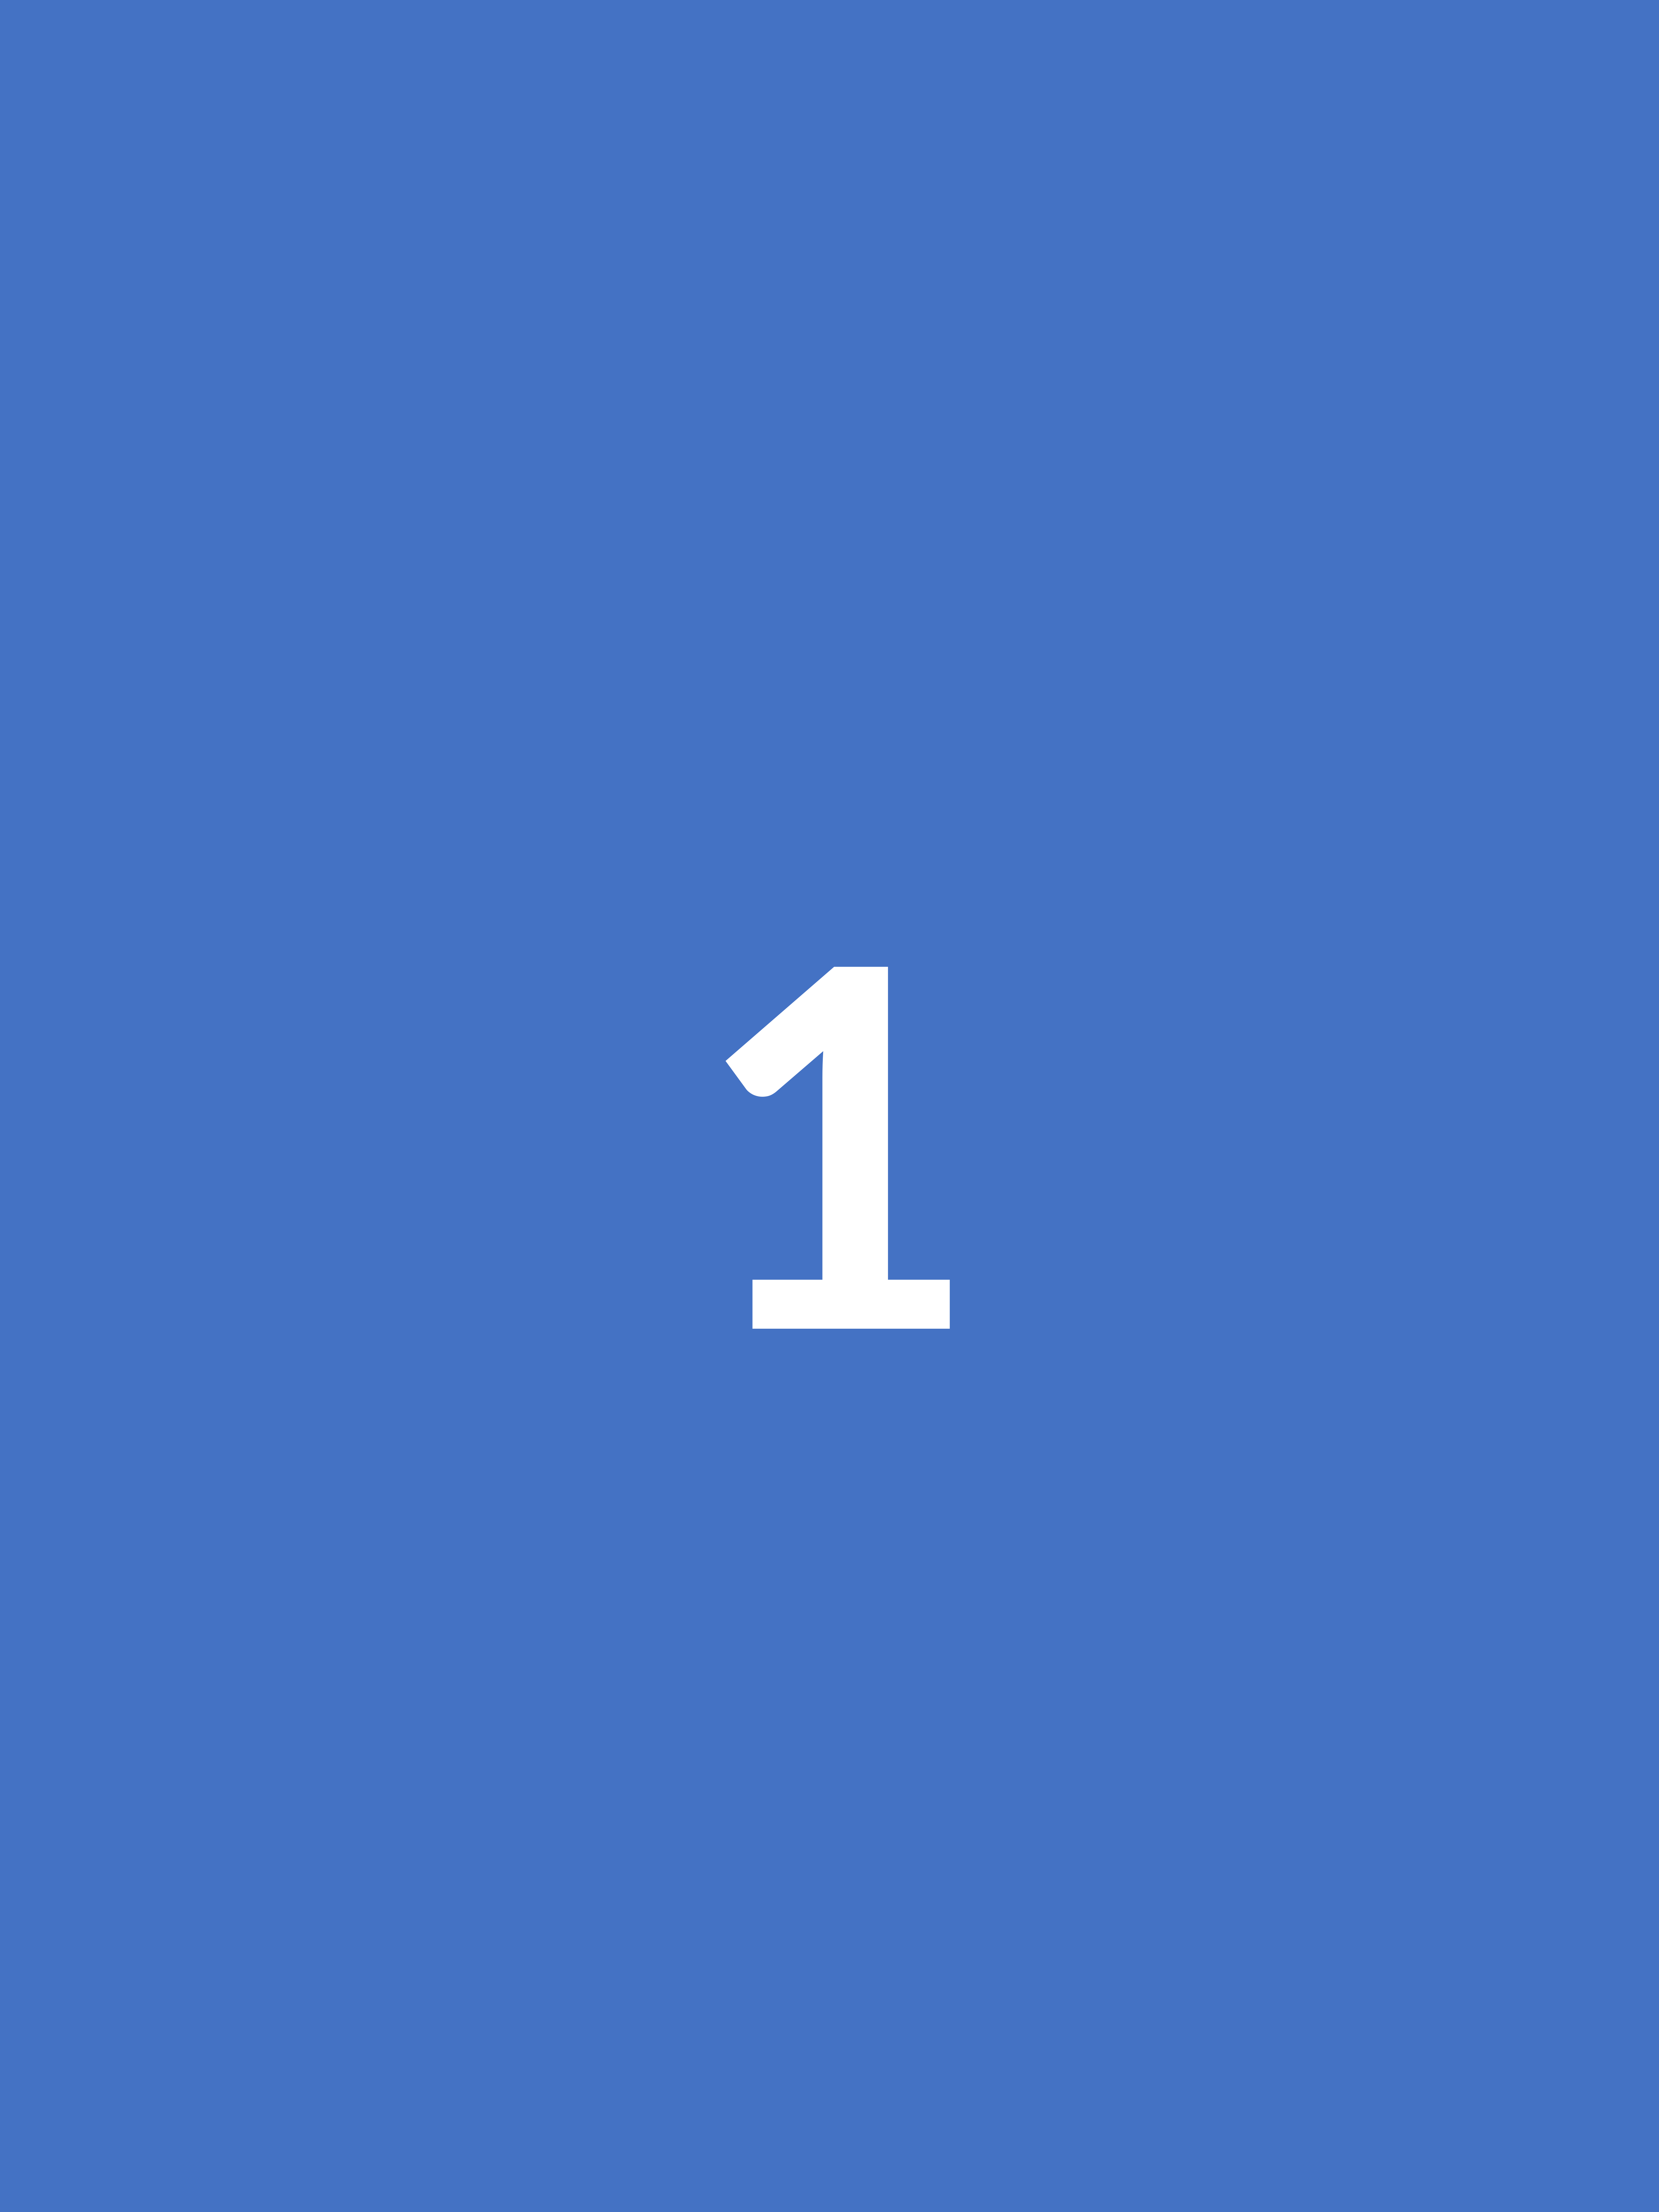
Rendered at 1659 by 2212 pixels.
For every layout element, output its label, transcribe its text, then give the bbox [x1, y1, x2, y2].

slide_number 1 [574, 813, 1085, 1399]
